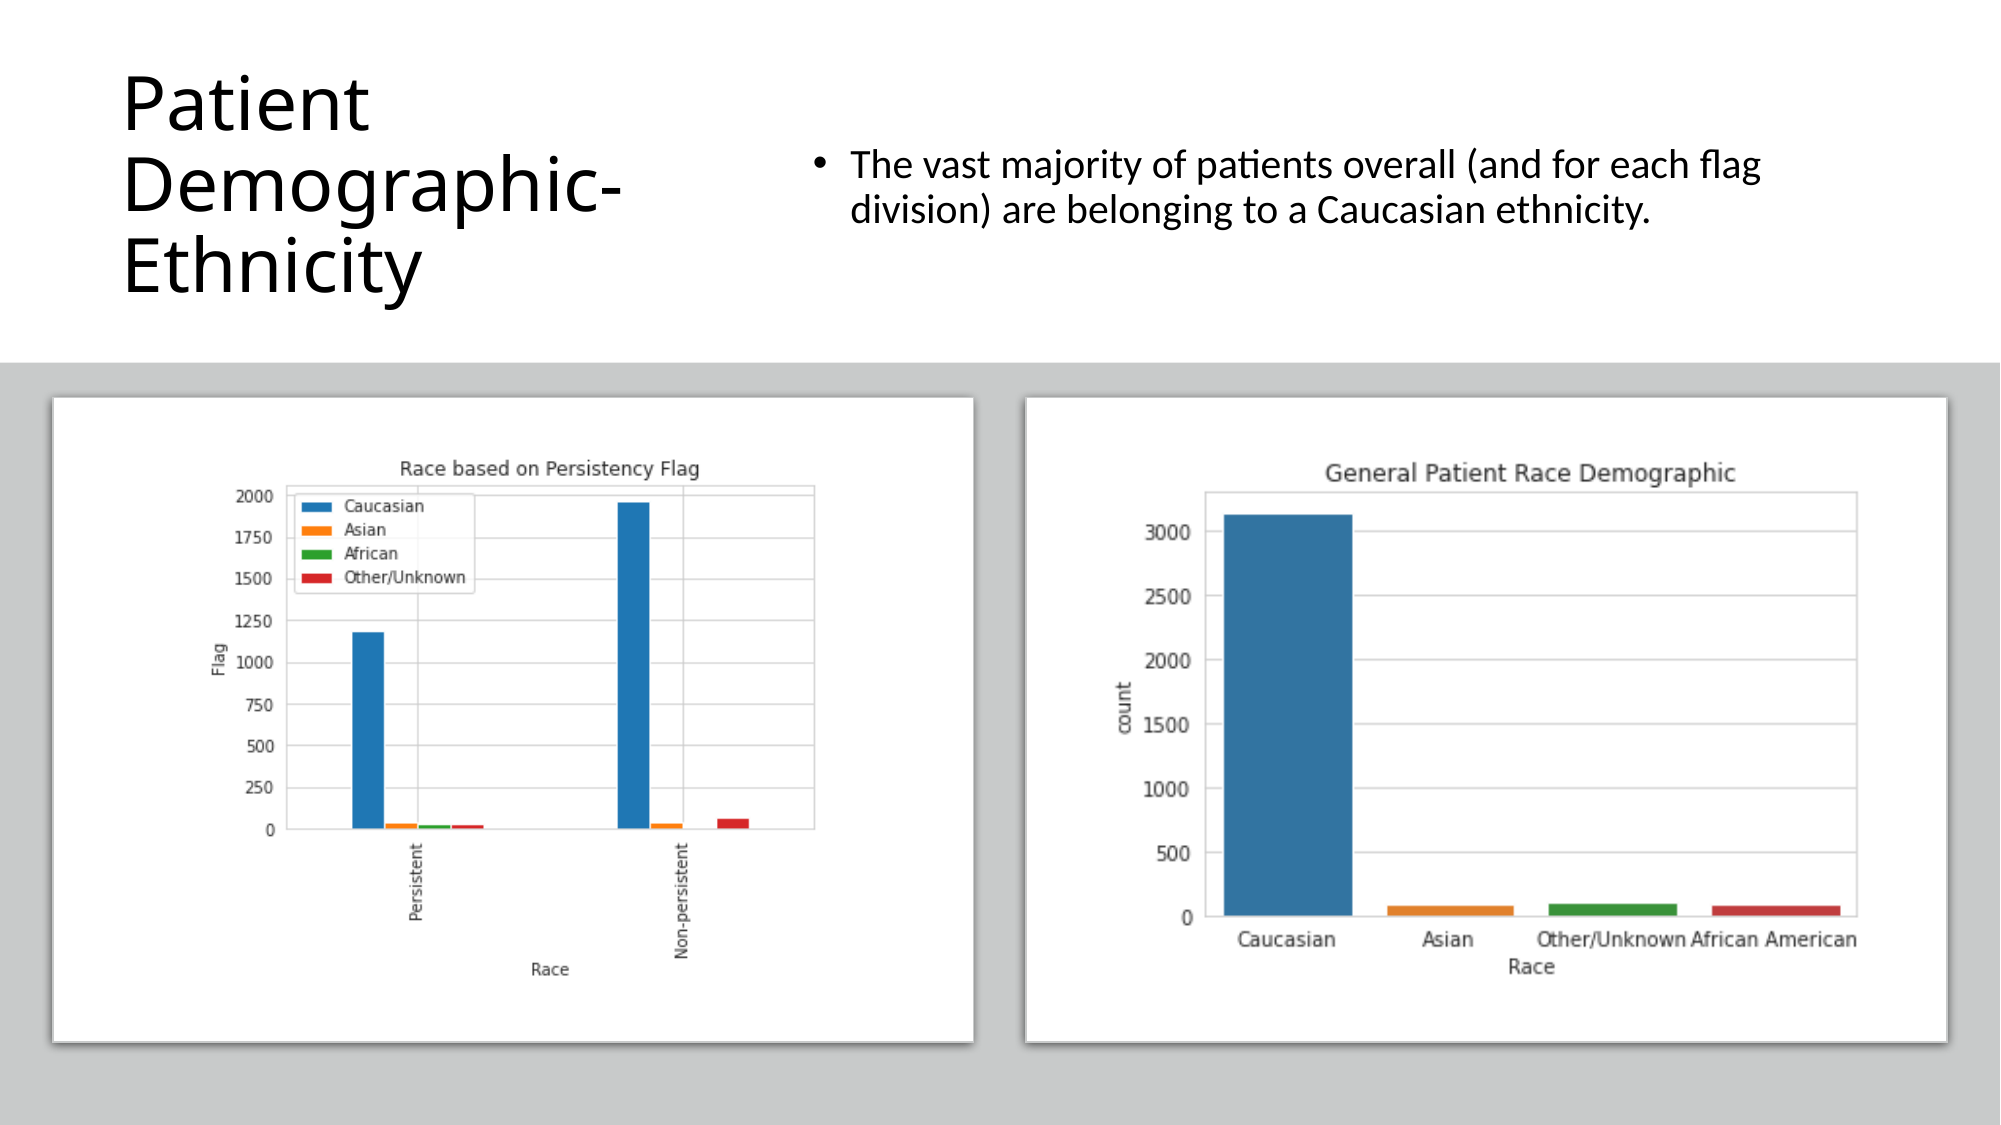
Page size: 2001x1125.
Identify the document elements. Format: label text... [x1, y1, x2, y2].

list The vast majority of patients overall (and for each flag division) are belonging to a Caucasian ethnicity. [797, 55, 1893, 319]
picture [1102, 449, 1872, 990]
title Patient Demographic- Ethnicity [106, 55, 780, 320]
text_box [0, 362, 2000, 1125]
picture [201, 449, 825, 990]
text_box [1025, 396, 1948, 1043]
text_box [52, 396, 975, 1043]
